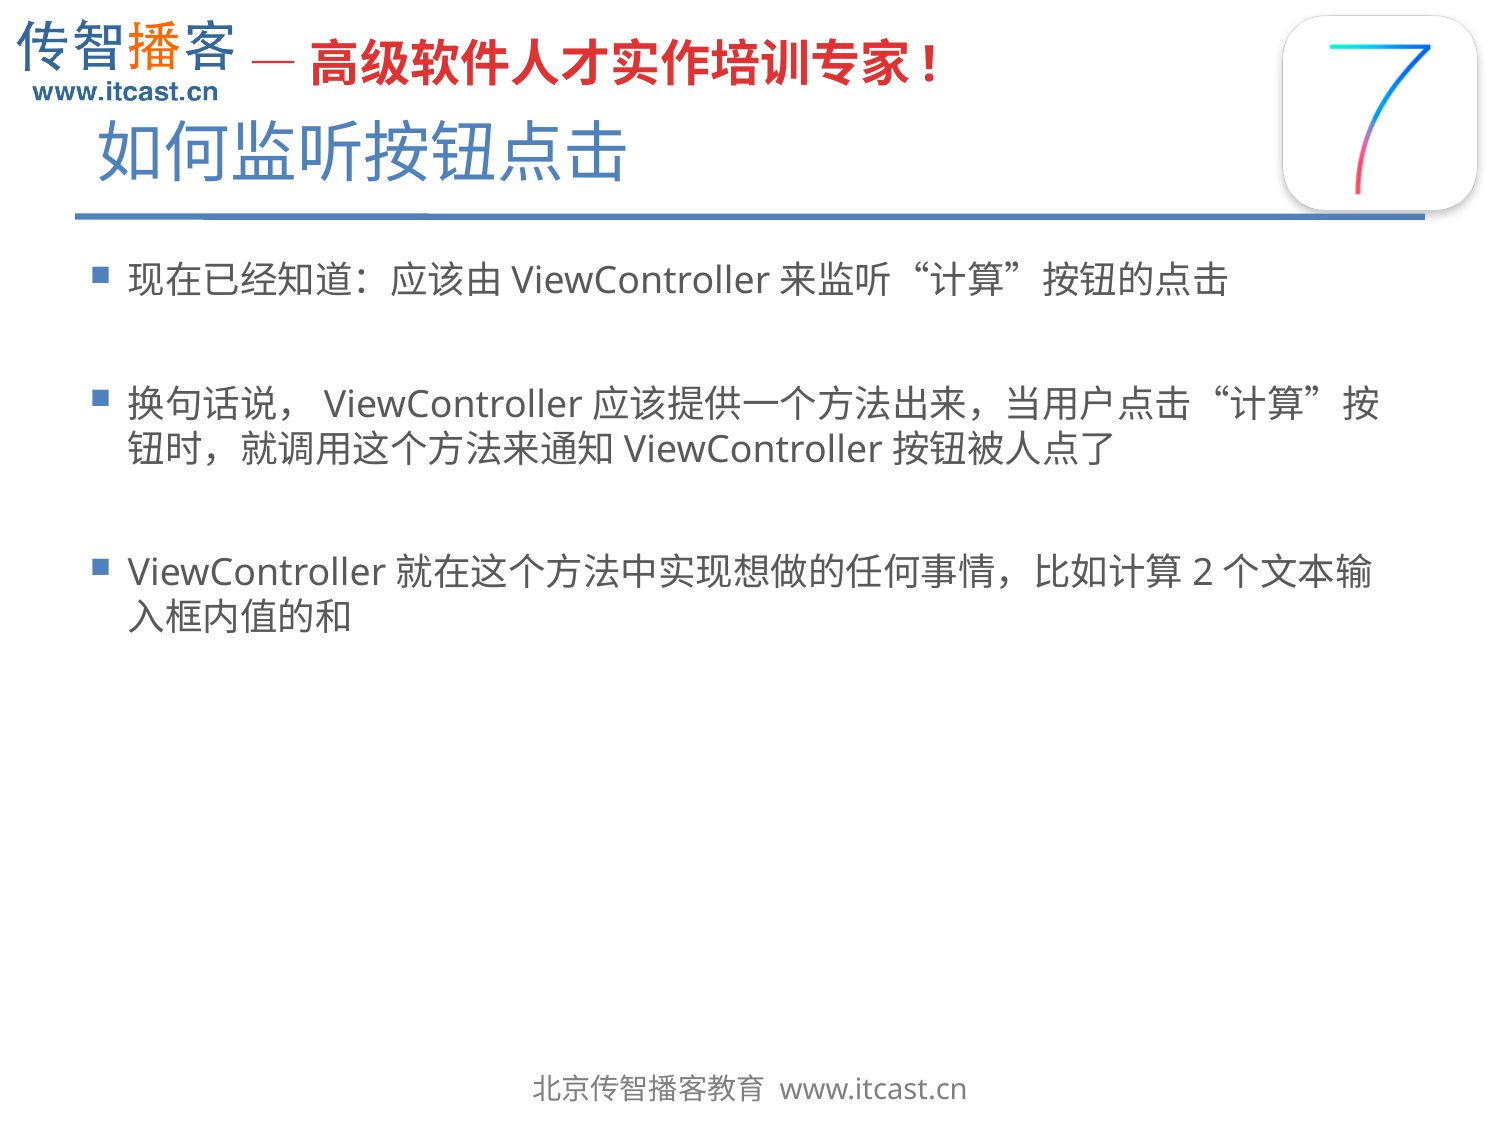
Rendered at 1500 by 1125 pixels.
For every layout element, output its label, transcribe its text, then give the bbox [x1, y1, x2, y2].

picture [1163, 0, 1500, 263]
list 现在已经知道：应该由ViewController来监听“计算”按钮的点击 换句话说，ViewController应该提供一个方法出来，当用户点击“计算”按钮时，就调用这个方法来通知ViewController按钮被人点了 ViewController就在这个方法中实现想做的任何事情，比如计算2个文本输入框内值的和 [75, 248, 1425, 1014]
picture [16, 19, 234, 101]
title 如何监听按钮点击 [81, 102, 1416, 238]
